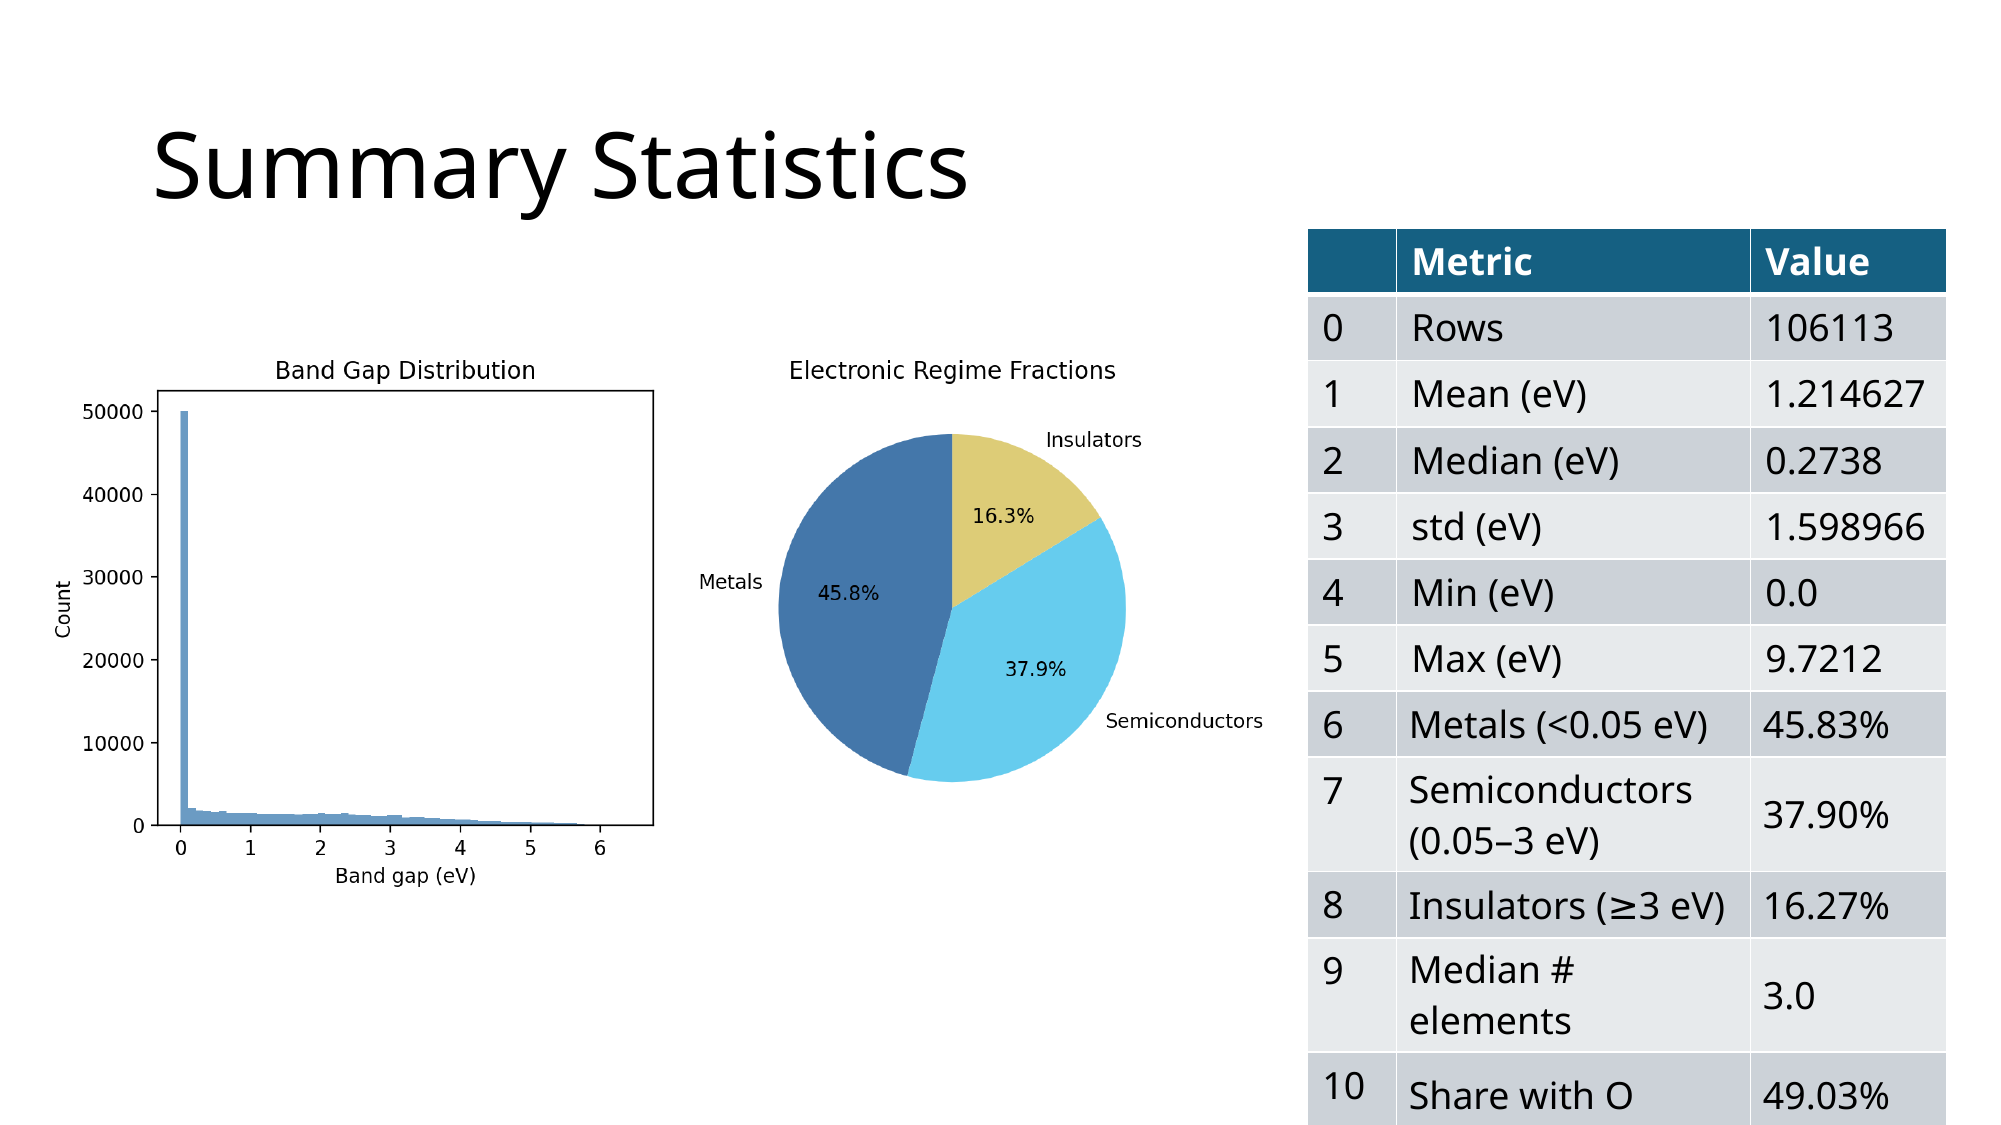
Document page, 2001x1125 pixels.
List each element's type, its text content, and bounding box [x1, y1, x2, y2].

table_cell Mean (eV) [1397, 361, 1750, 426]
table_cell 9.7212 [1751, 626, 1946, 690]
table_cell 8 [1308, 872, 1396, 937]
table_cell 4 [1308, 560, 1396, 624]
title Summary Statistics [137, 59, 1863, 278]
table_cell Metals (<0.05 eV) [1397, 692, 1750, 756]
table_cell std (eV) [1397, 494, 1750, 558]
table_cell Median (eV) [1397, 428, 1750, 492]
table_cell 0 [1308, 297, 1396, 360]
table_cell Rows [1397, 297, 1750, 360]
table_cell 9 [1308, 939, 1396, 1051]
table_cell 3.0 [1751, 939, 1946, 1051]
table_cell Min (eV) [1397, 560, 1750, 624]
table_header [1308, 229, 1396, 292]
table_cell Insulators (≥3 eV) [1397, 872, 1750, 937]
table_cell 16.27% [1751, 872, 1946, 937]
table_cell Share with O [1397, 1053, 1750, 1125]
table_cell 0.0 [1751, 560, 1946, 624]
table_header Value [1751, 229, 1946, 292]
table_cell 2 [1308, 428, 1396, 492]
table_cell 6 [1308, 692, 1396, 756]
table_cell Median # elements [1397, 939, 1750, 1051]
table_cell 1.214627 [1751, 361, 1946, 426]
table_cell 45.83% [1751, 692, 1946, 756]
table_cell 10 [1308, 1053, 1396, 1125]
picture [31, 339, 1308, 908]
table_cell Semiconductors (0.05–3 eV) [1397, 758, 1750, 871]
table_cell 3 [1308, 494, 1396, 558]
table_cell 106113 [1751, 297, 1946, 360]
table_cell 1 [1308, 361, 1396, 426]
table_cell 5 [1308, 626, 1396, 690]
table_cell 37.90% [1751, 758, 1946, 871]
table_cell Max (eV) [1397, 626, 1750, 690]
table_cell 7 [1308, 758, 1396, 871]
table_header Metric [1397, 229, 1750, 292]
table_cell 49.03% [1751, 1053, 1946, 1125]
table_cell 1.598966 [1751, 494, 1946, 558]
table_cell 0.2738 [1751, 428, 1946, 492]
